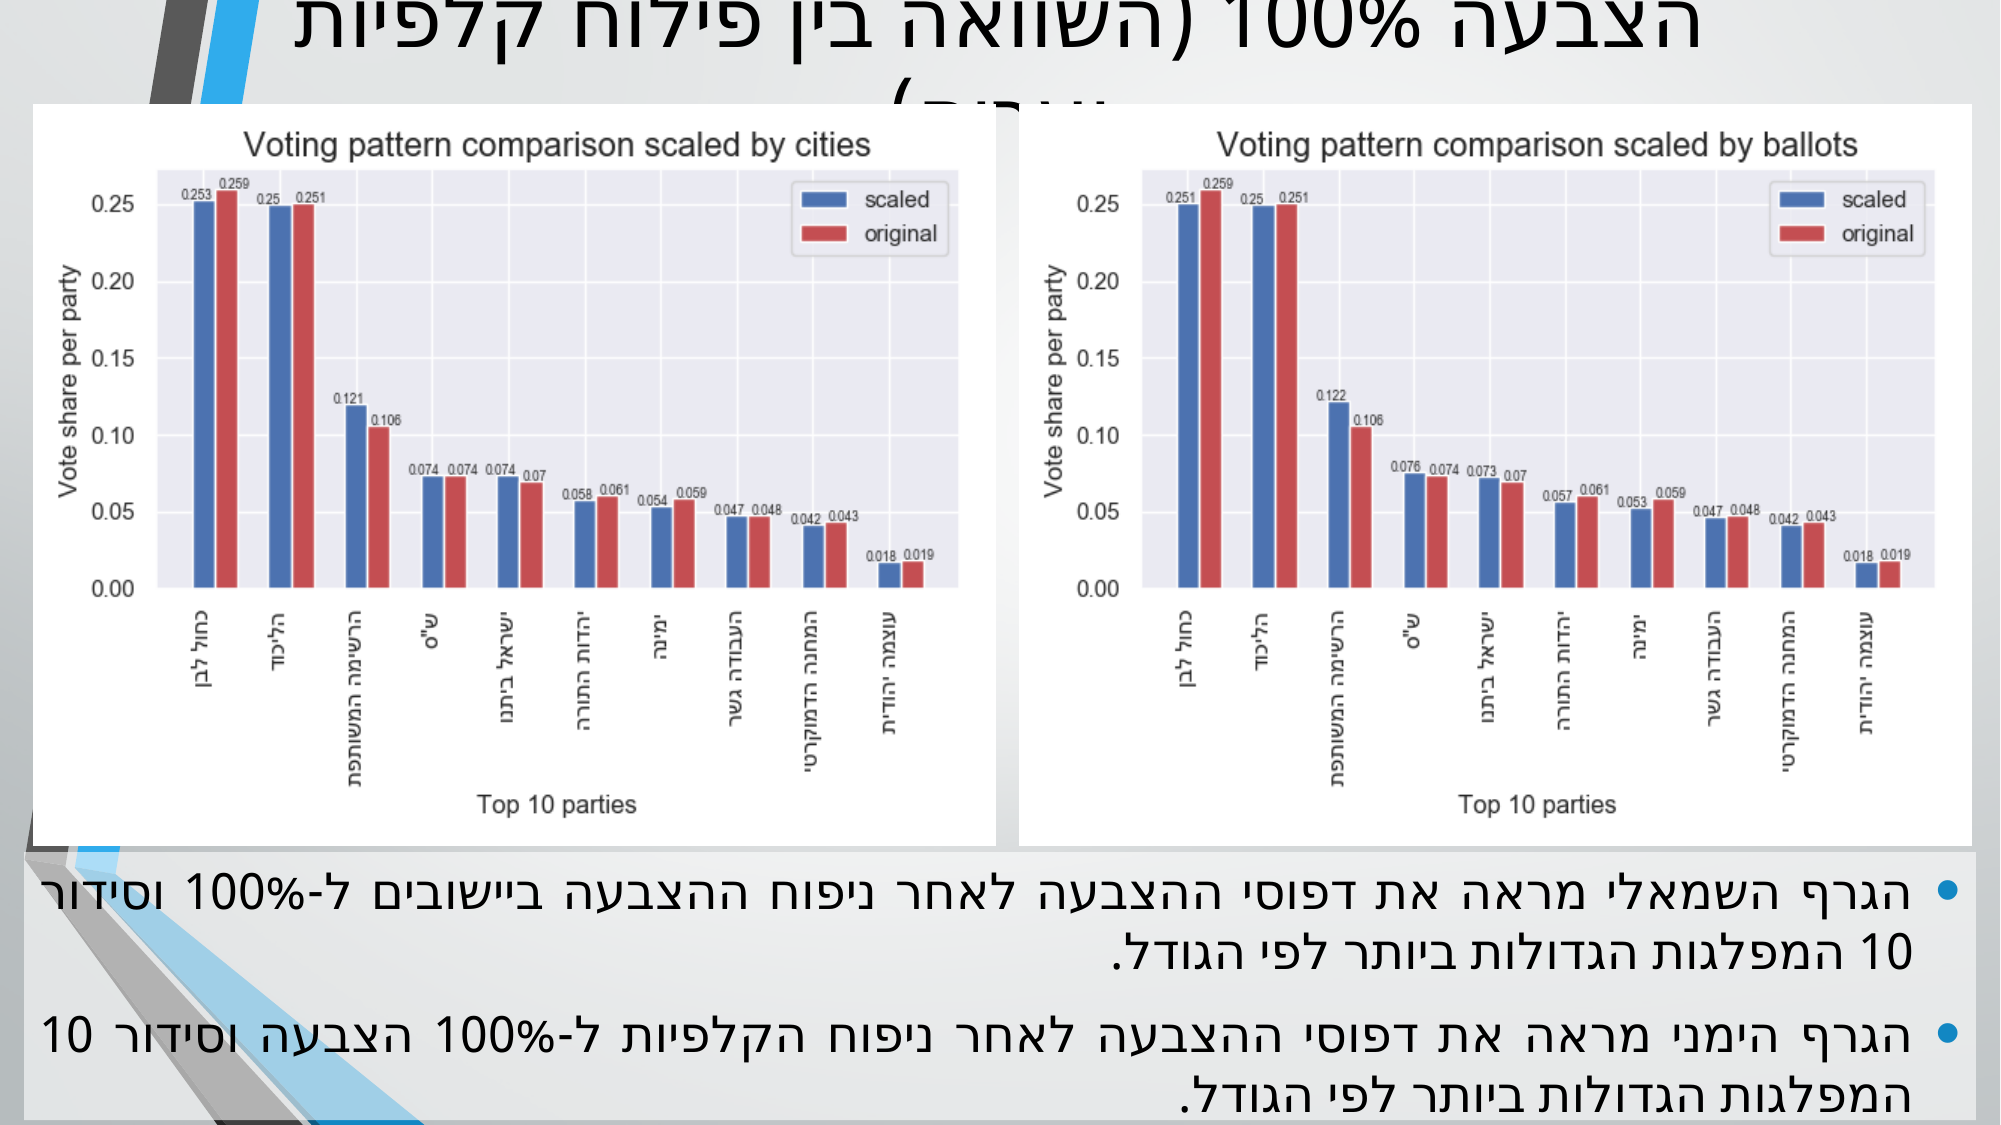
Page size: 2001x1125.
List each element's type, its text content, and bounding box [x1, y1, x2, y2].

picture [33, 104, 996, 846]
title הצבעה 100% (השוואה בין פילוח קלפיות וערים) [178, 0, 1822, 128]
text_box הגרף השמאלי מראה את דפוסי ההצבעה לאחר ניפוח ההצבעה ביישובים ל-100% וסידור 10 המפלגות הגדולות ביותר לפי הגודל. הגרף הימני מראה את דפוסי ההצבעה לאחר ניפוח הקלפיות ל-100% הצבעה וסידור 10 המפלגות הגדולות ביותר לפי הגודל. [24, 852, 1976, 1121]
picture [1019, 104, 1972, 846]
